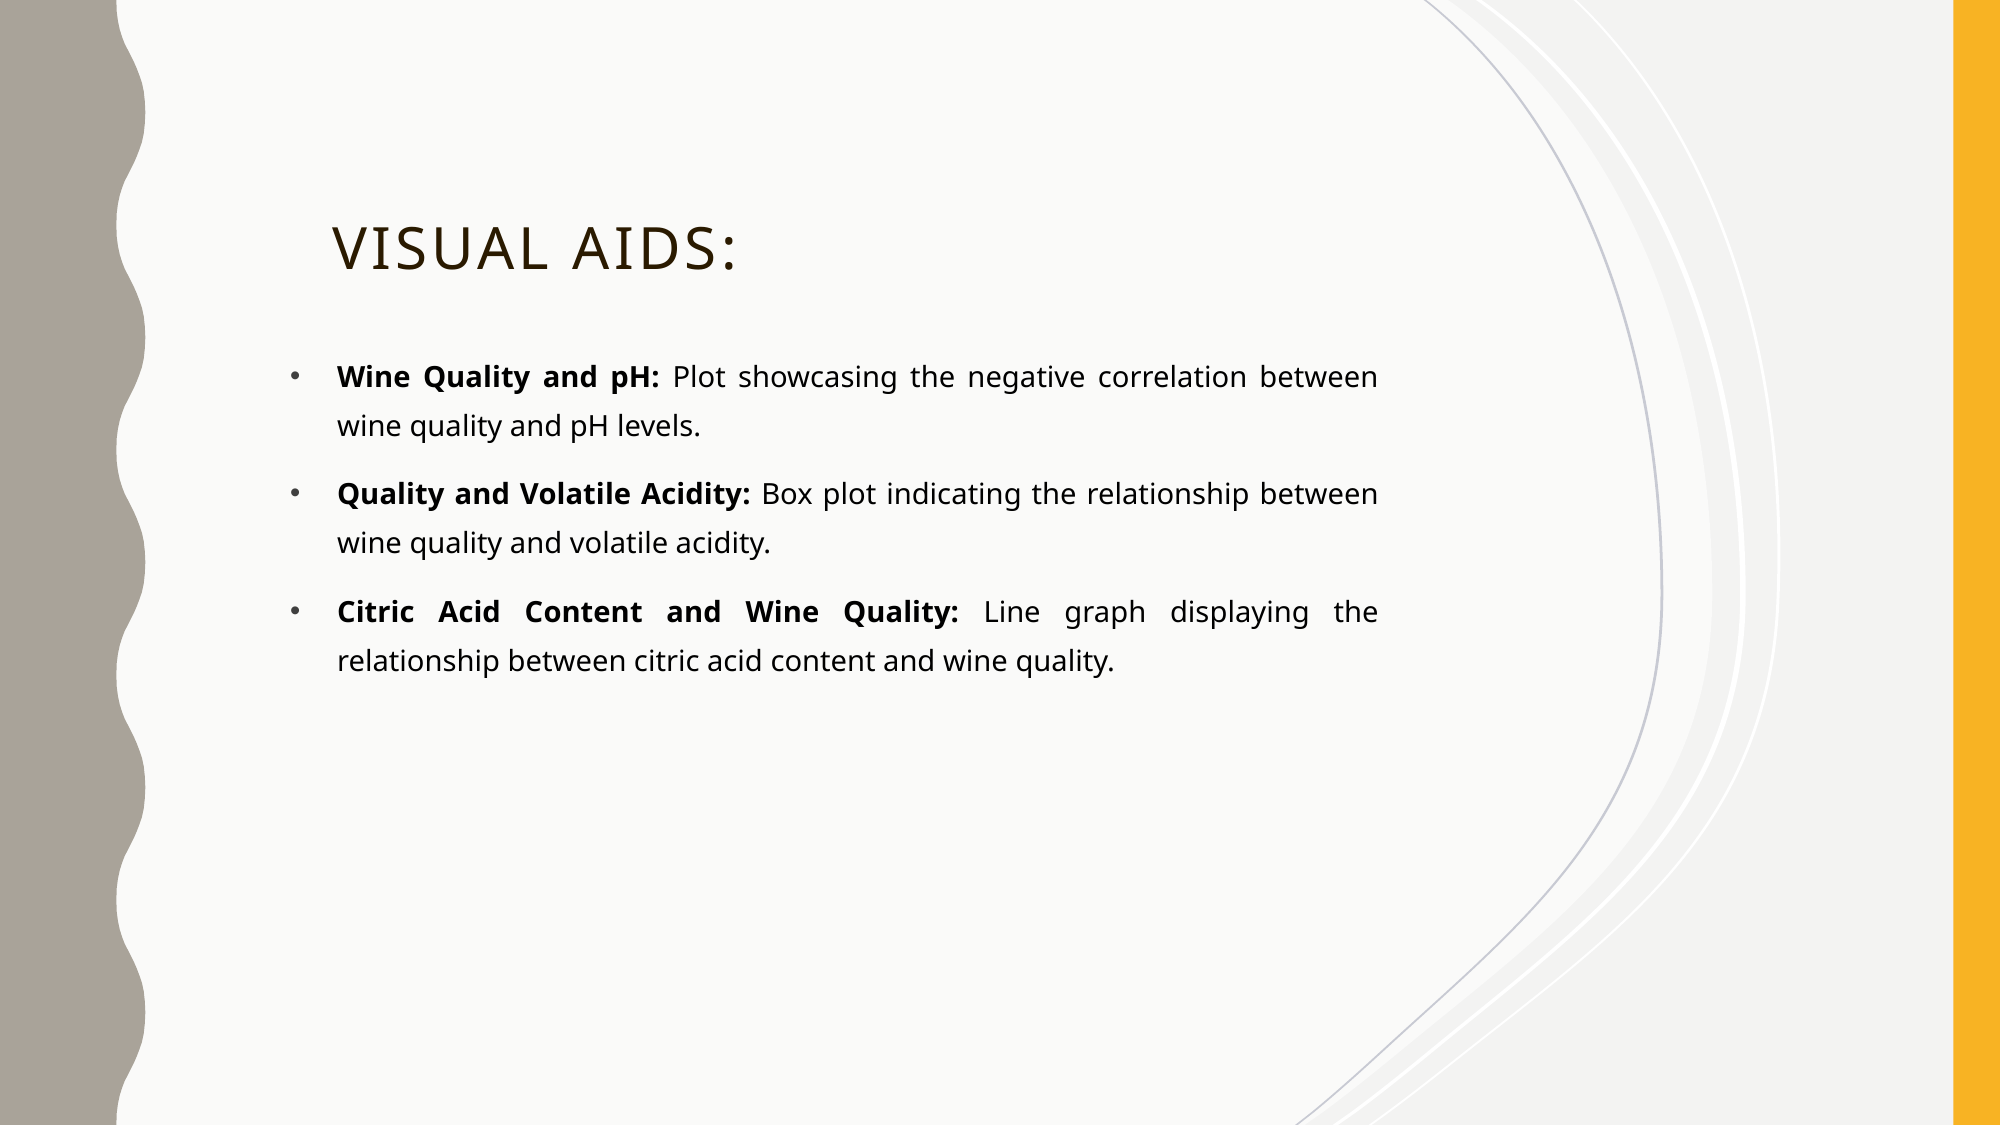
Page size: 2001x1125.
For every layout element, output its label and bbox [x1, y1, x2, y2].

text_box [0, 0, 1781, 1125]
